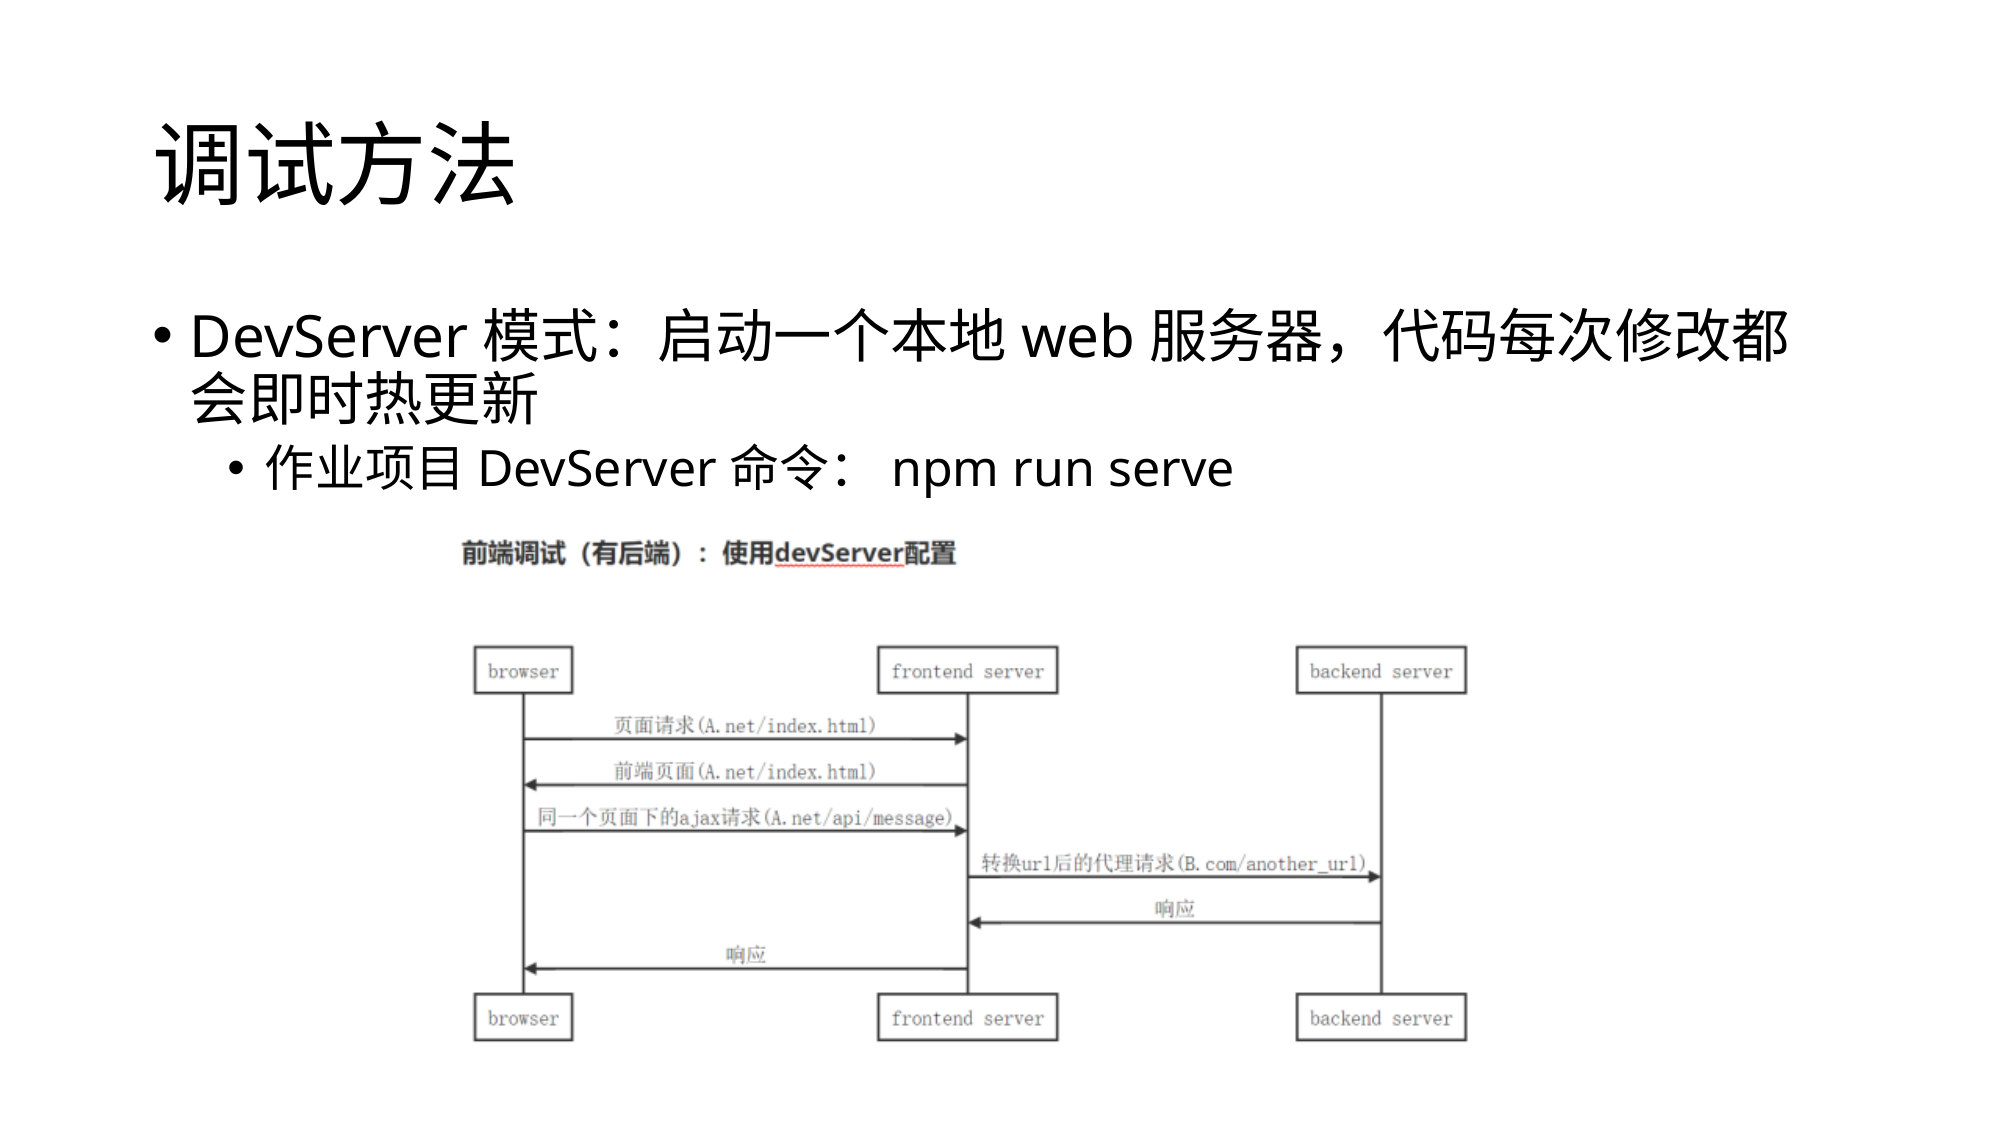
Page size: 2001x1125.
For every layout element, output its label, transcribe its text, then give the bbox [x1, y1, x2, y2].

picture [440, 529, 1493, 1065]
title 调试方法 [137, 59, 1863, 278]
list DevServer模式：启动一个本地web服务器，代码每次修改都会即时热更新 作业项目DevServer命令：npm run serve [137, 299, 1863, 1014]
